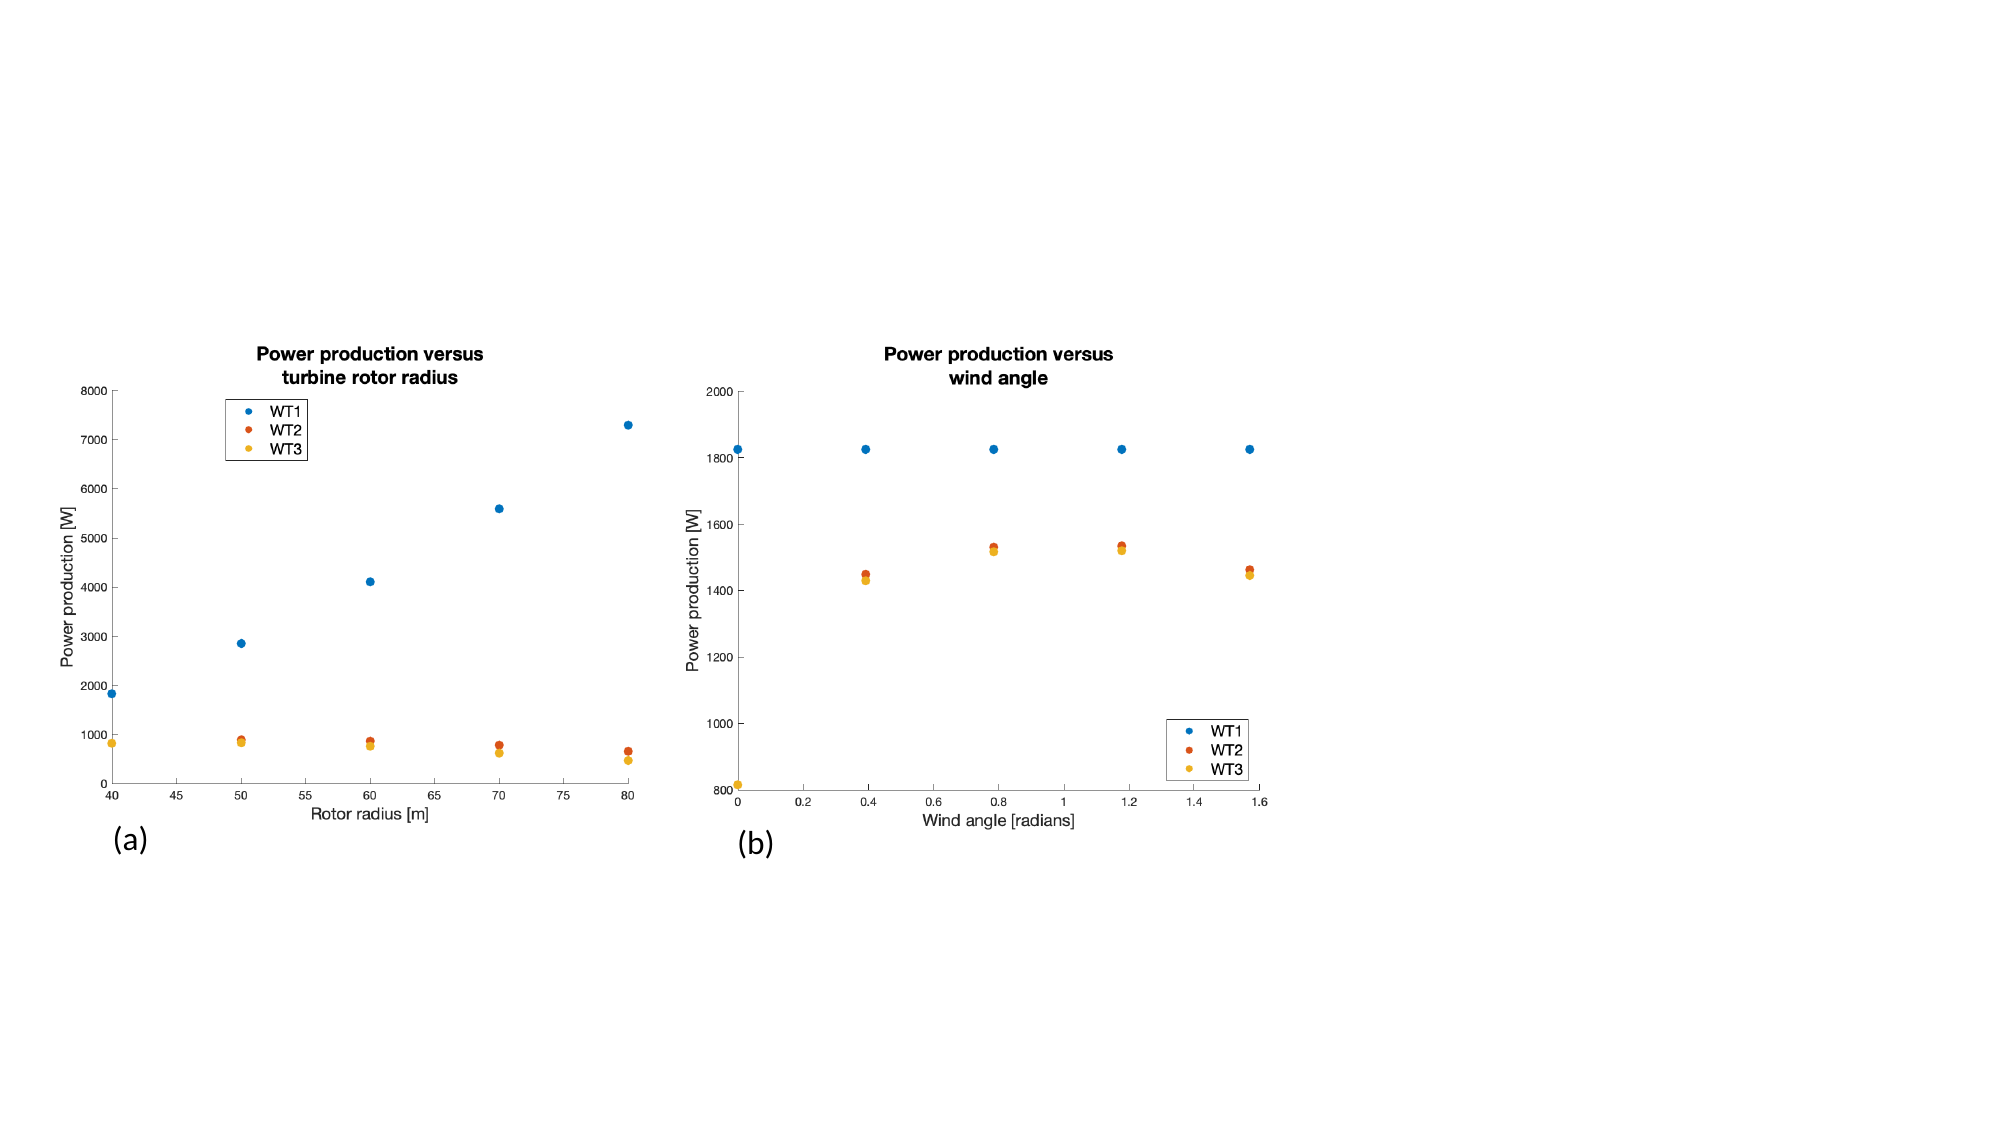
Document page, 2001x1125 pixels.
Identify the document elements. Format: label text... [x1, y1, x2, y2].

text_box (a) [97, 838, 168, 865]
text_box (b) [722, 845, 793, 869]
picture [25, 339, 1323, 845]
